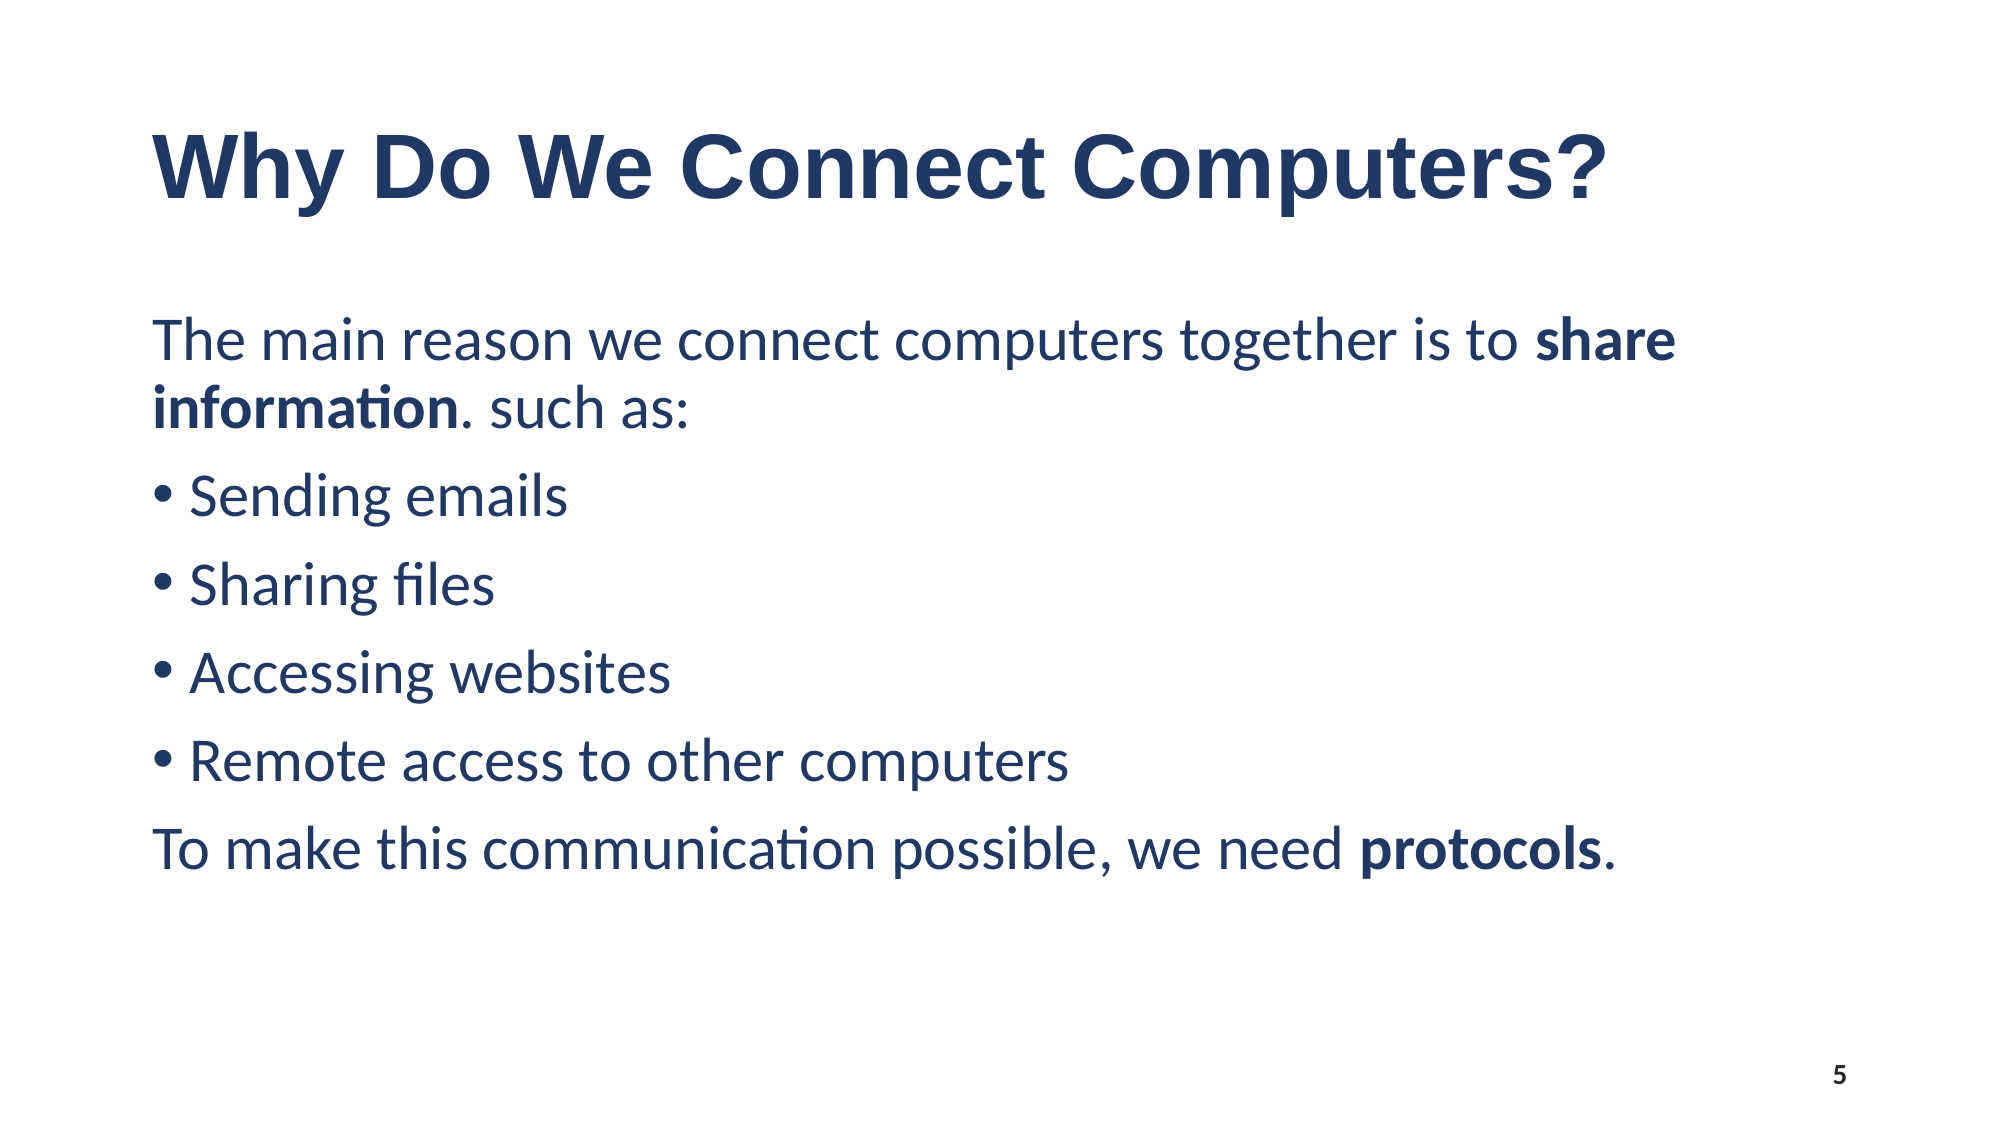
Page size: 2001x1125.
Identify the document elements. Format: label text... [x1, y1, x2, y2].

title Why Do We Connect Computers? [137, 59, 1863, 278]
list The main reason we connect computers together is to share information. such as: Sending emails Sharing files Accessing websites Remote access to other computers To make this communication possible, we need protocols. [137, 299, 1863, 1014]
slide_number 5 [1412, 1042, 1863, 1103]
